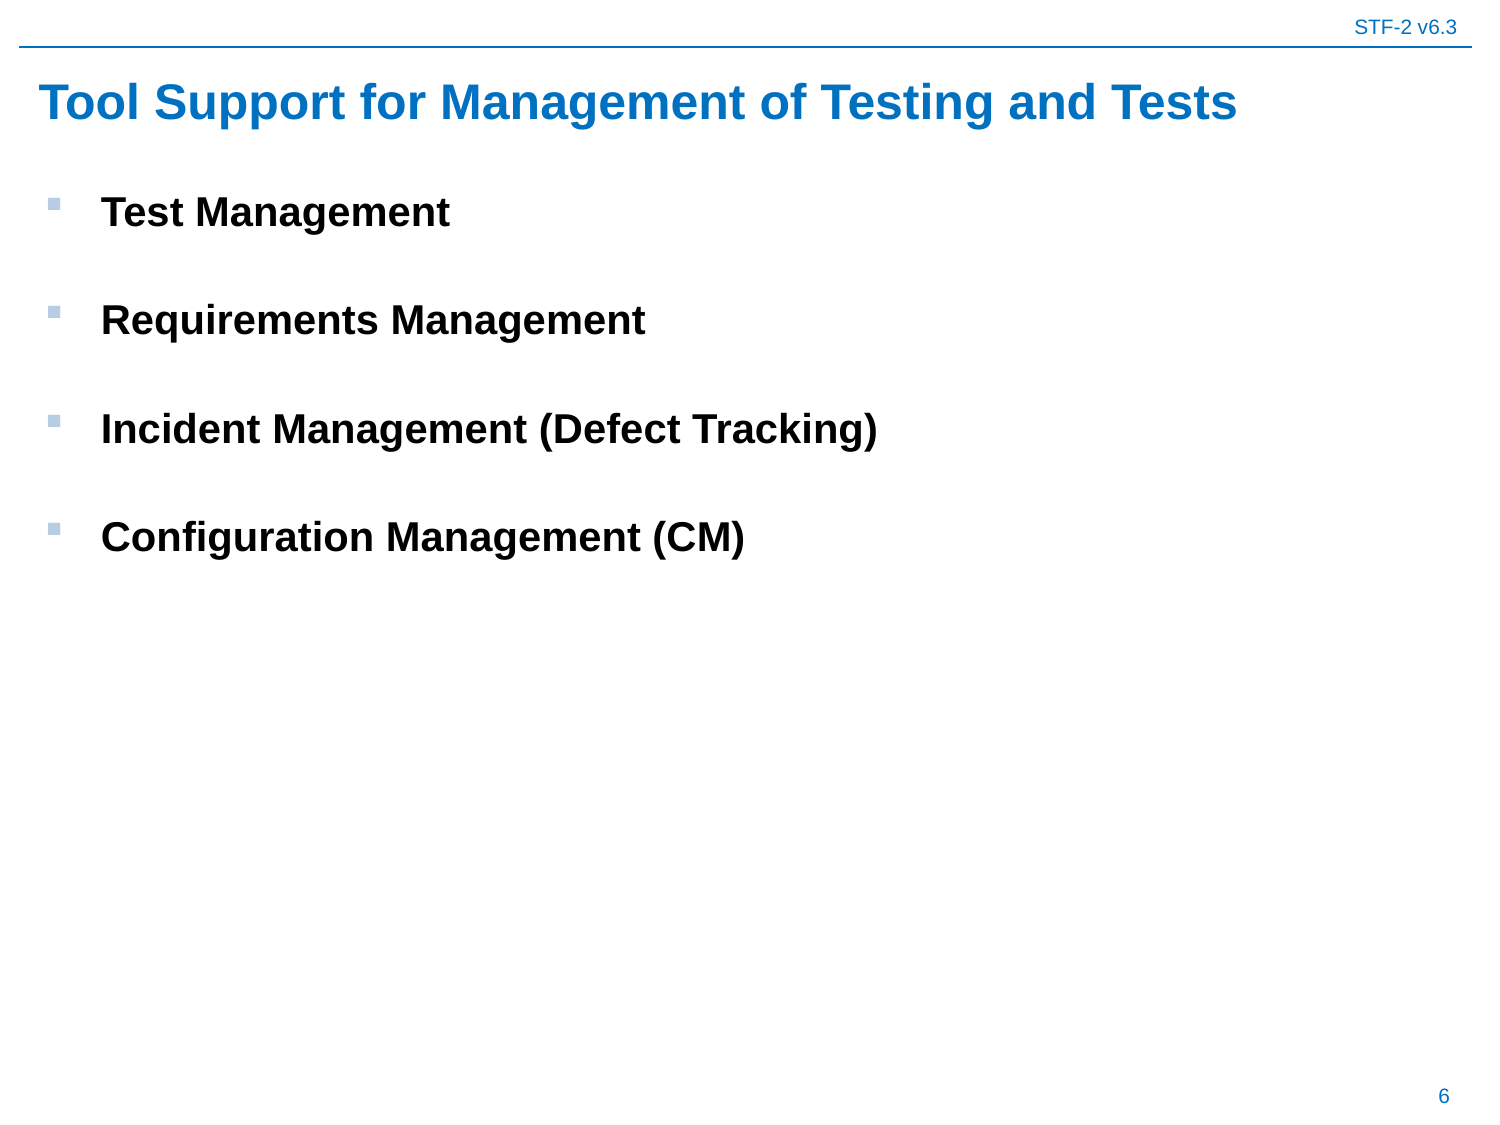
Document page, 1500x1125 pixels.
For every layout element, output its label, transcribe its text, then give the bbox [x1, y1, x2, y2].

title Tool Support for Management of Testing and Tests [23, 58, 1465, 141]
list Test Management Requirements Management Incident Management (Defect Tracking) Configuration Management (CM) [29, 177, 1477, 1063]
